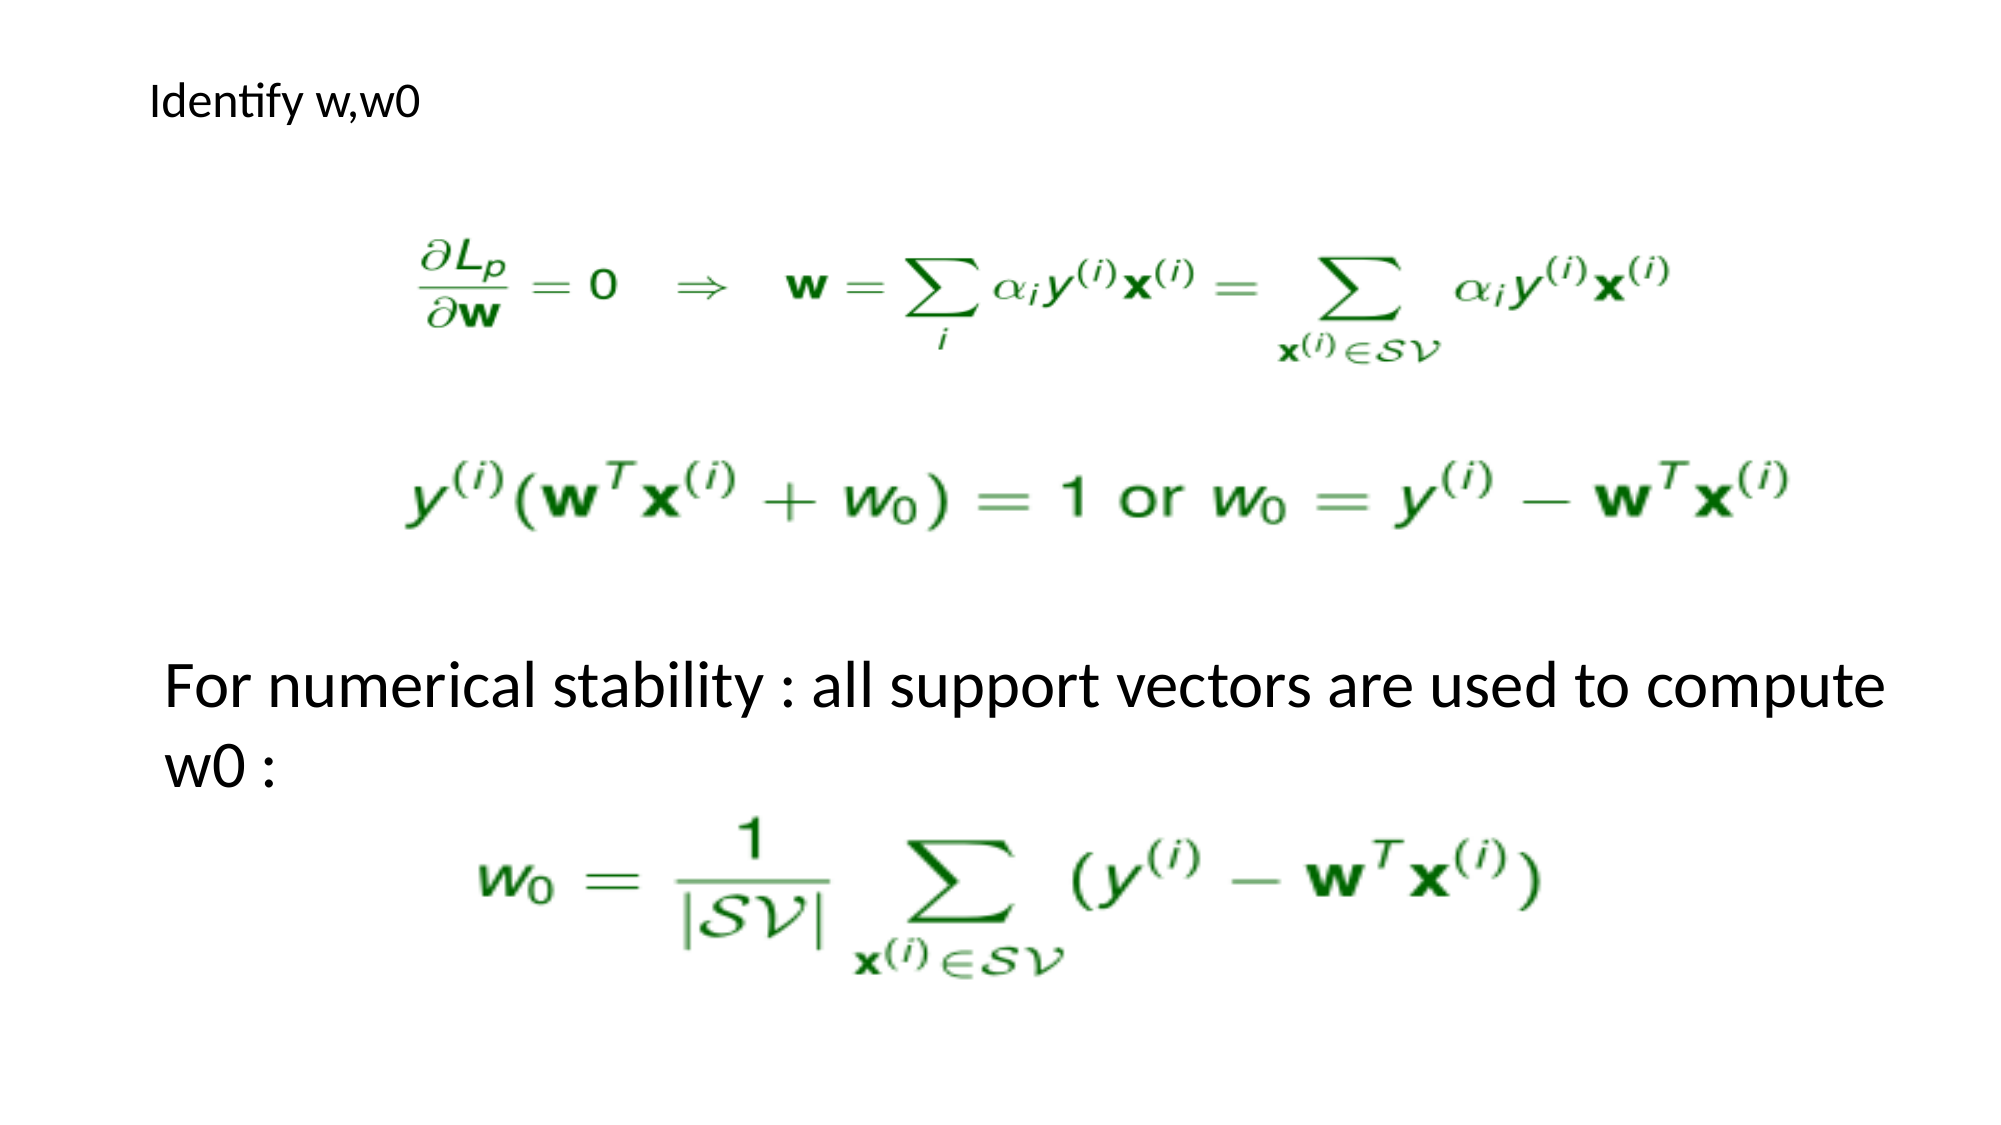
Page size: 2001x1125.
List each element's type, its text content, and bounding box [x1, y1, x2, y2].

picture [322, 414, 1919, 563]
picture [354, 775, 1788, 1053]
text_box For numerical stability : all support vectors are used to compute w0 : [149, 633, 1919, 808]
subtitle Identify w,w0 [133, 66, 2000, 1125]
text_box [349, 196, 1851, 409]
